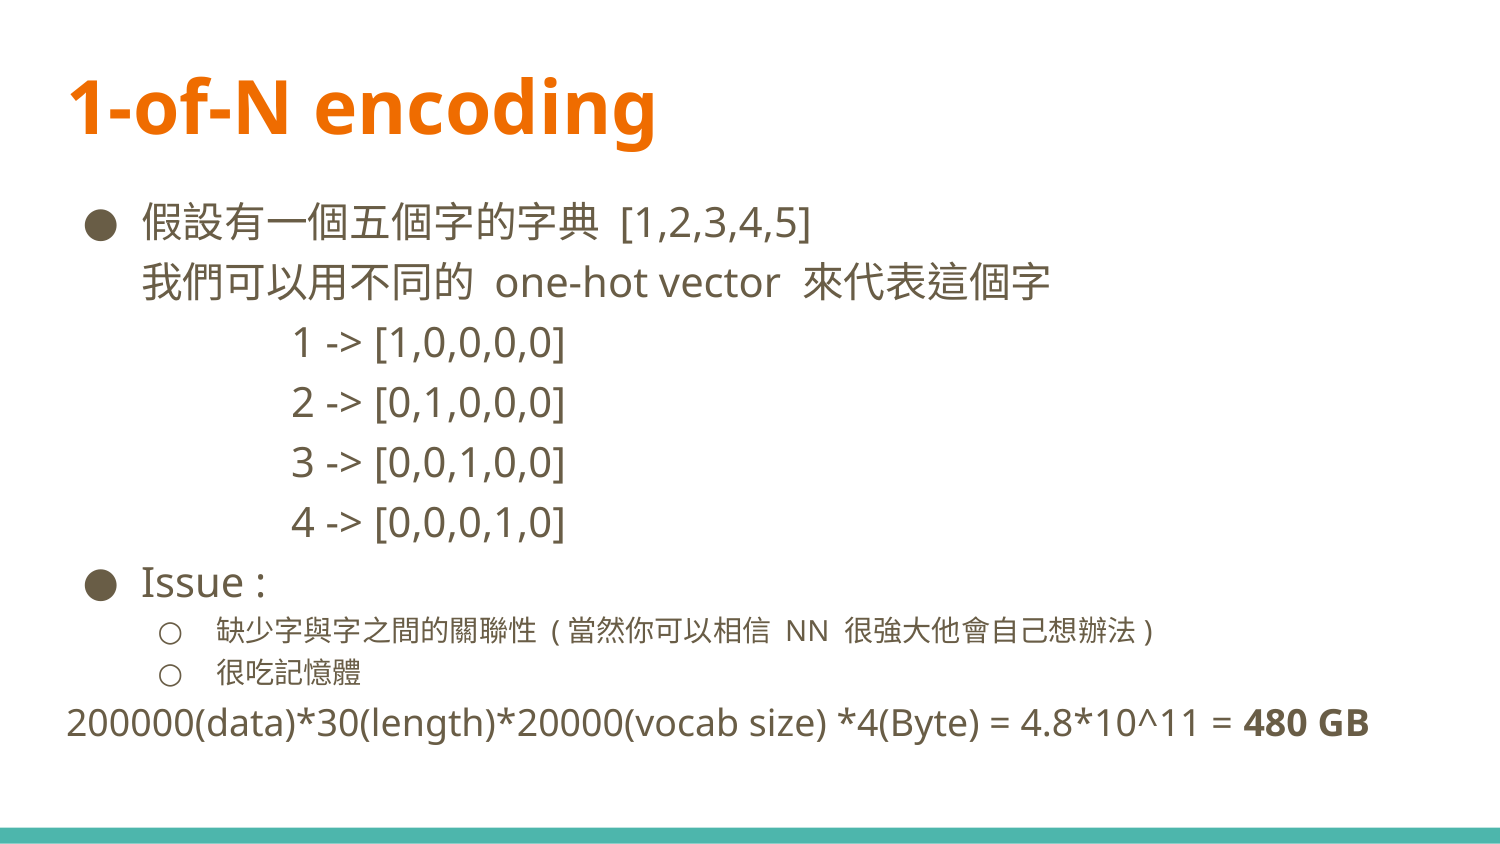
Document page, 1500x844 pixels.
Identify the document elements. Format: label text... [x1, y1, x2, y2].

title 1-of-N encoding [51, 42, 1449, 159]
list 假設有一個五個字的字典 [1,2,3,4,5] 我們可以用不同的 one-hot vector 來代表這個字 1 -> [1,0,0,0,0] 2 -> [0,1,0,0,0] 3 -> [0,0,1,0,0] 4 -> [0,0,0,1,0] Issue : 缺少字與字之間的關聯性 (當然你可以相信 NN 很強大他會自己想辦法) 很吃記憶體 200000(data)*30(length)*20000(vocab size) *4(Byte) = 4.8*10^11 = 480 GB [51, 178, 1449, 783]
